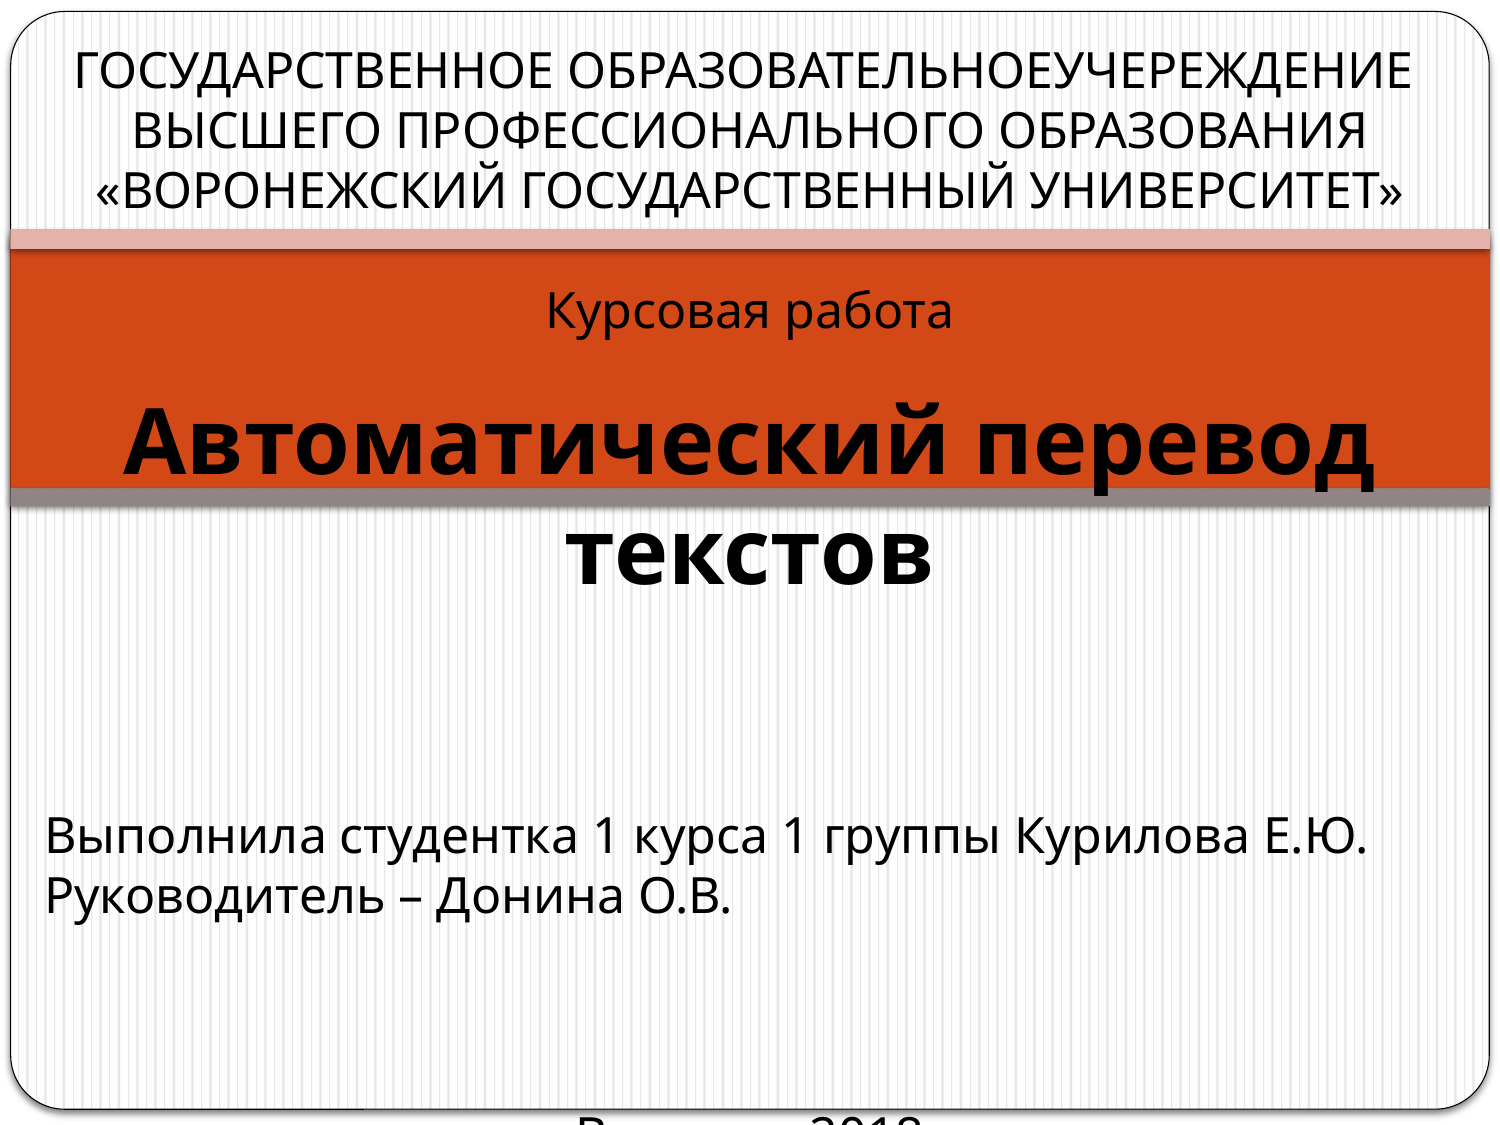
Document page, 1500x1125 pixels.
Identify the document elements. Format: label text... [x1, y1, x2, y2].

text_box ГОСУДАРСТВЕННОЕ ОБРАЗОВАТЕЛЬНОЕУЧЕРЕЖДЕНИЕ ВЫСШЕГО ПРОФЕССИОНАЛЬНОГО ОБРАЗОВАНИЯ «ВОРОНЕЖСКИЙ ГОСУДАРСТВЕННЫЙ УНИВЕРСИТЕТ» Курсовая работа Автоматический перевод текстов Выполнила студентка 1 курса 1 группы Курилова Е.Ю. Руководитель – Донина О.В. Воронеж 2018 [29, 30, 1471, 1125]
